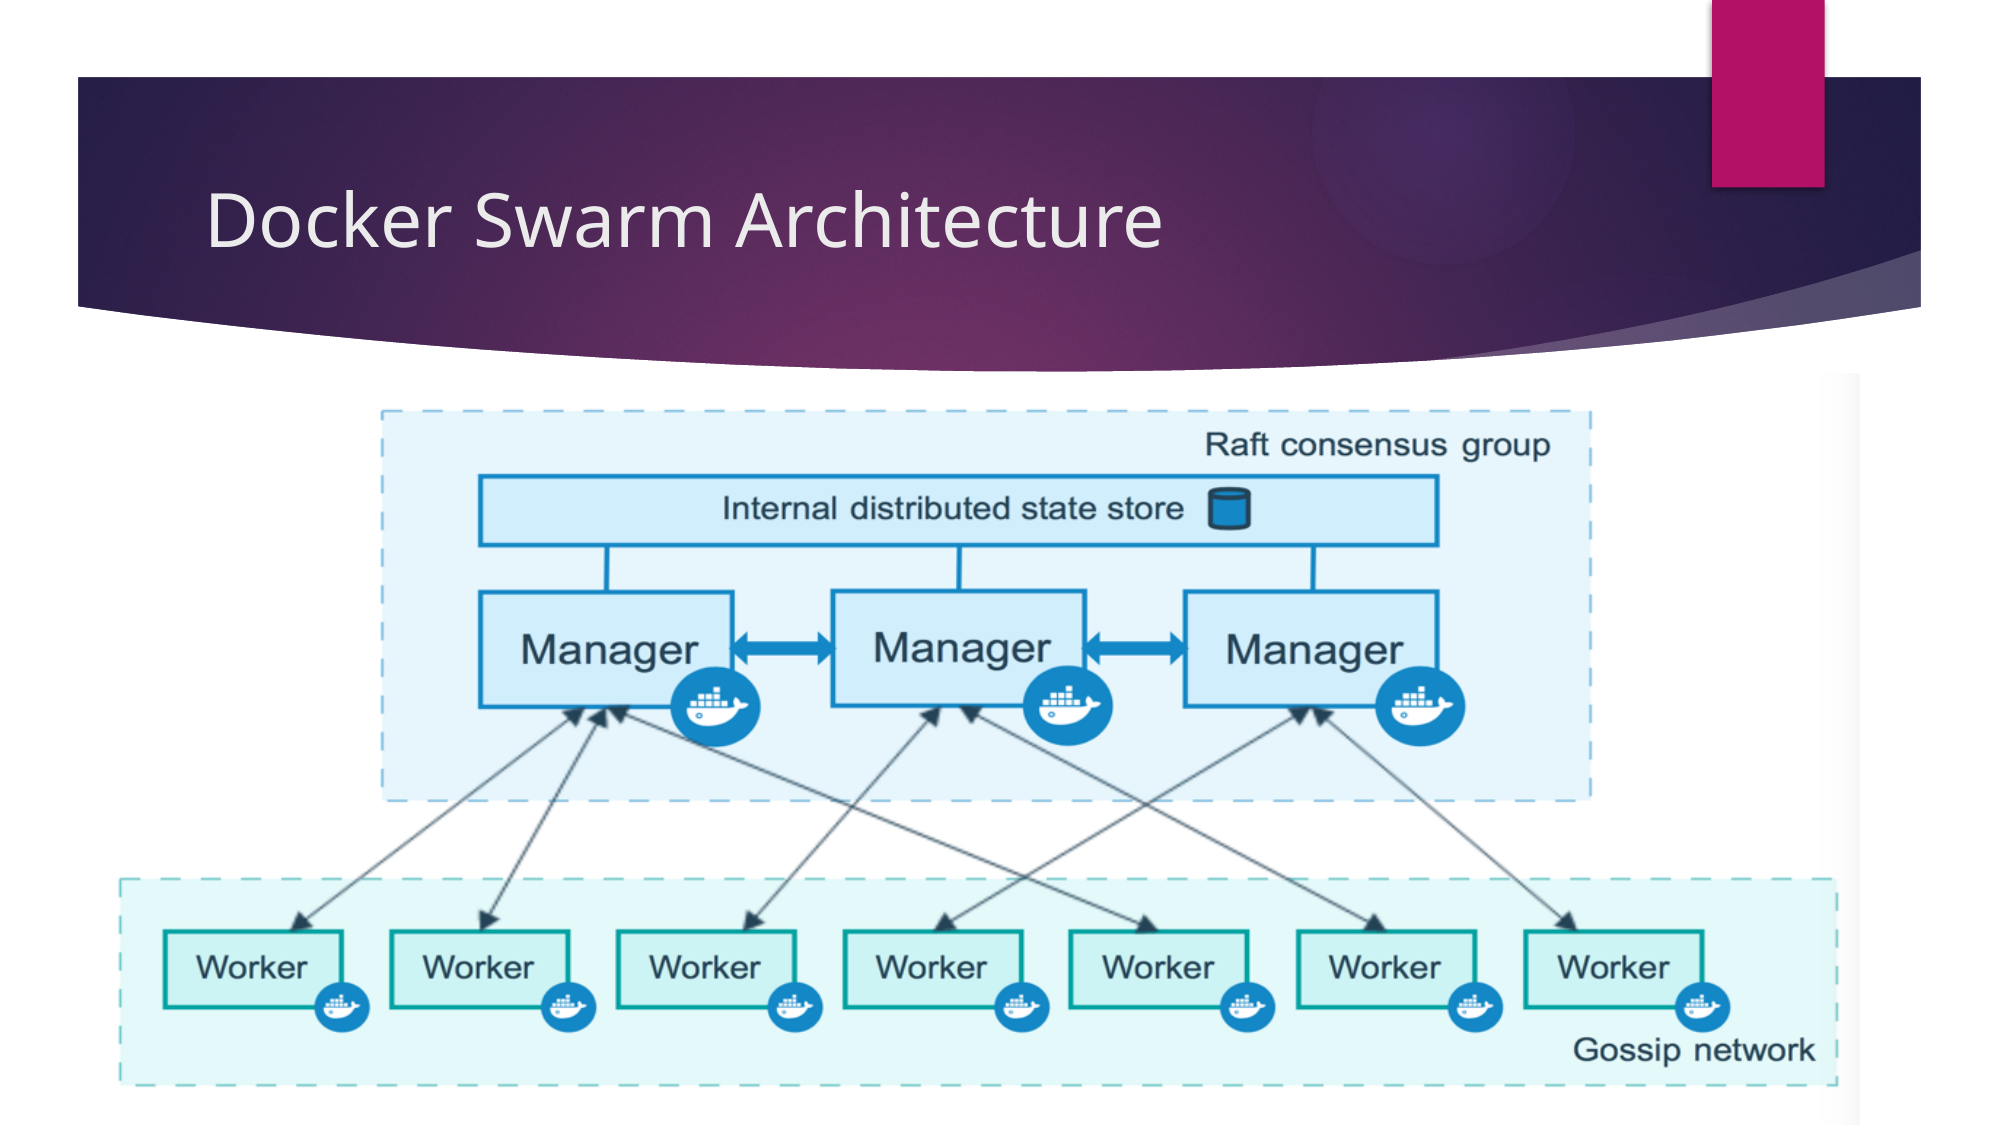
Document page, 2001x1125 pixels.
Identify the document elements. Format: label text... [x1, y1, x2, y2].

picture [101, 373, 1861, 1125]
title Docker Swarm Architecture [189, 159, 1627, 276]
